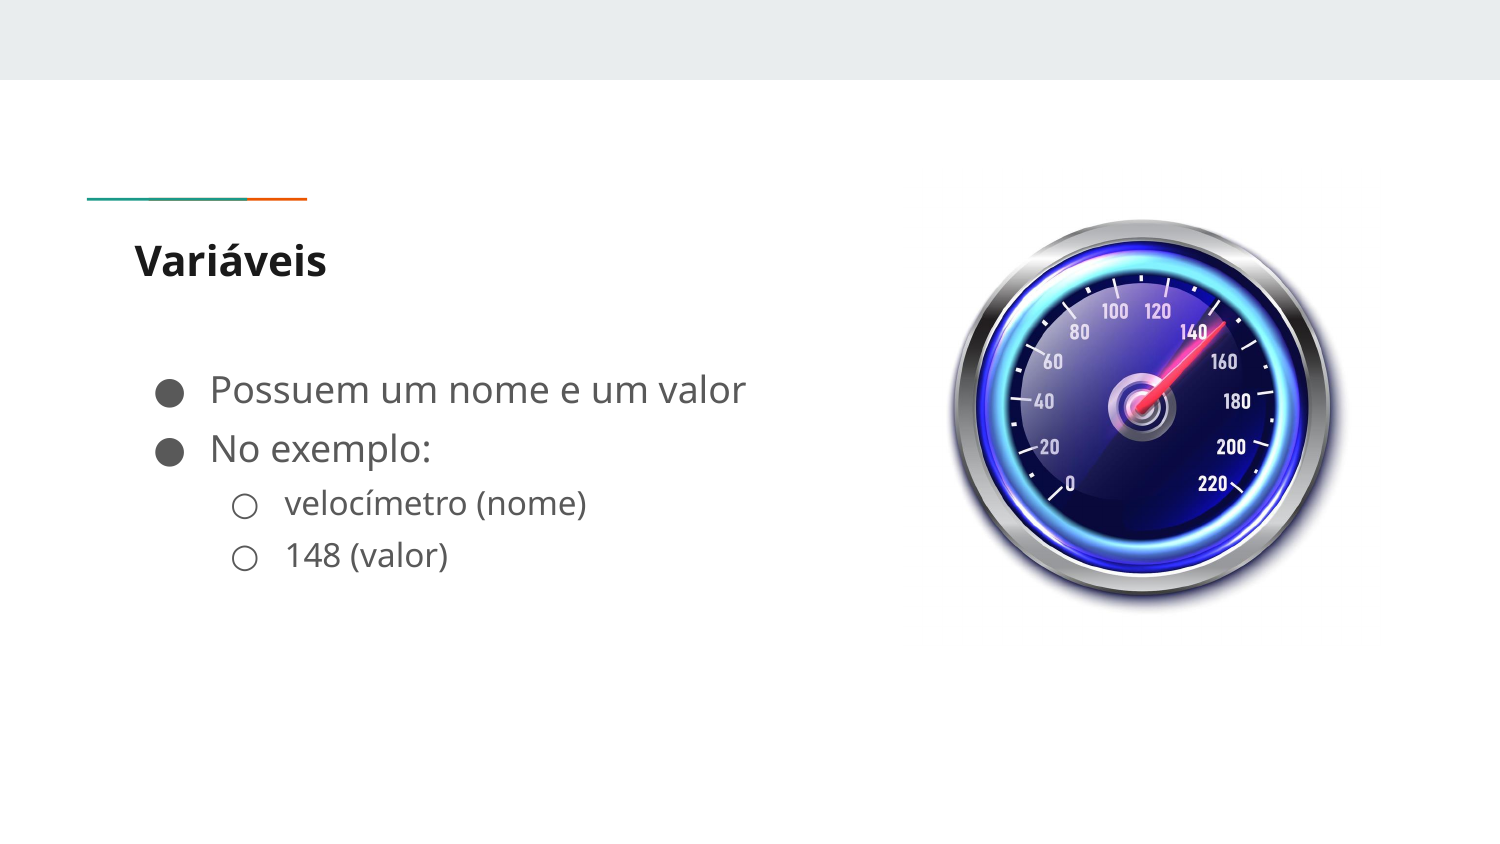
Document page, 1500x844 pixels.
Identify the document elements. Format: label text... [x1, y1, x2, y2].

list Possuem um nome e um valor No exemplo: velocímetro (nome) 148 (valor) [119, 341, 1381, 712]
title Variáveis [119, 216, 897, 305]
picture [902, 168, 1382, 647]
